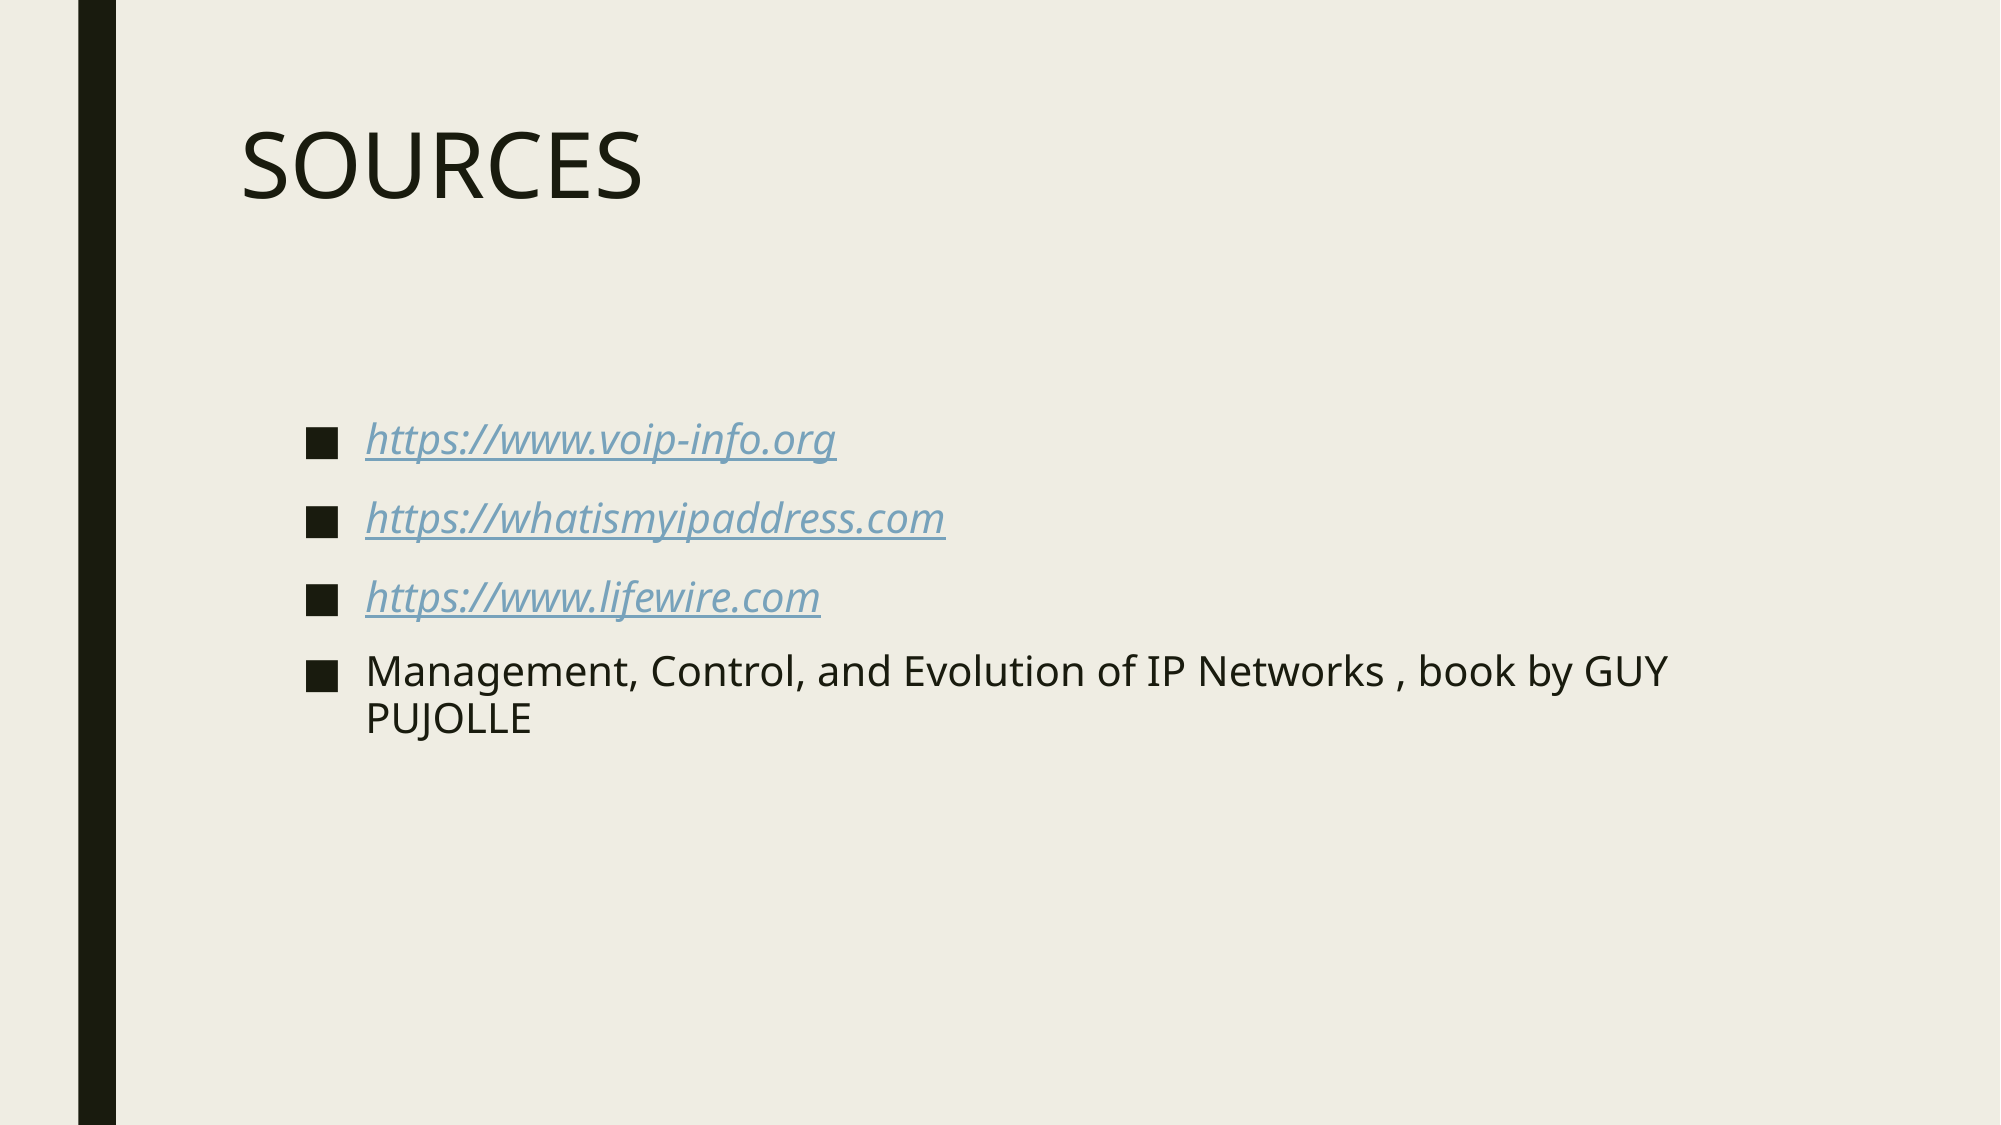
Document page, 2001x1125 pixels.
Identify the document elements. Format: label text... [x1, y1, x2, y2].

title SOURCES [225, 112, 1800, 357]
list https://www.voip-info.org https://whatismyipaddress.com https://www.lifewire.com Management, Control, and Evolution of IP Networks , book by GUY PUJOLLE [287, 405, 1800, 963]
